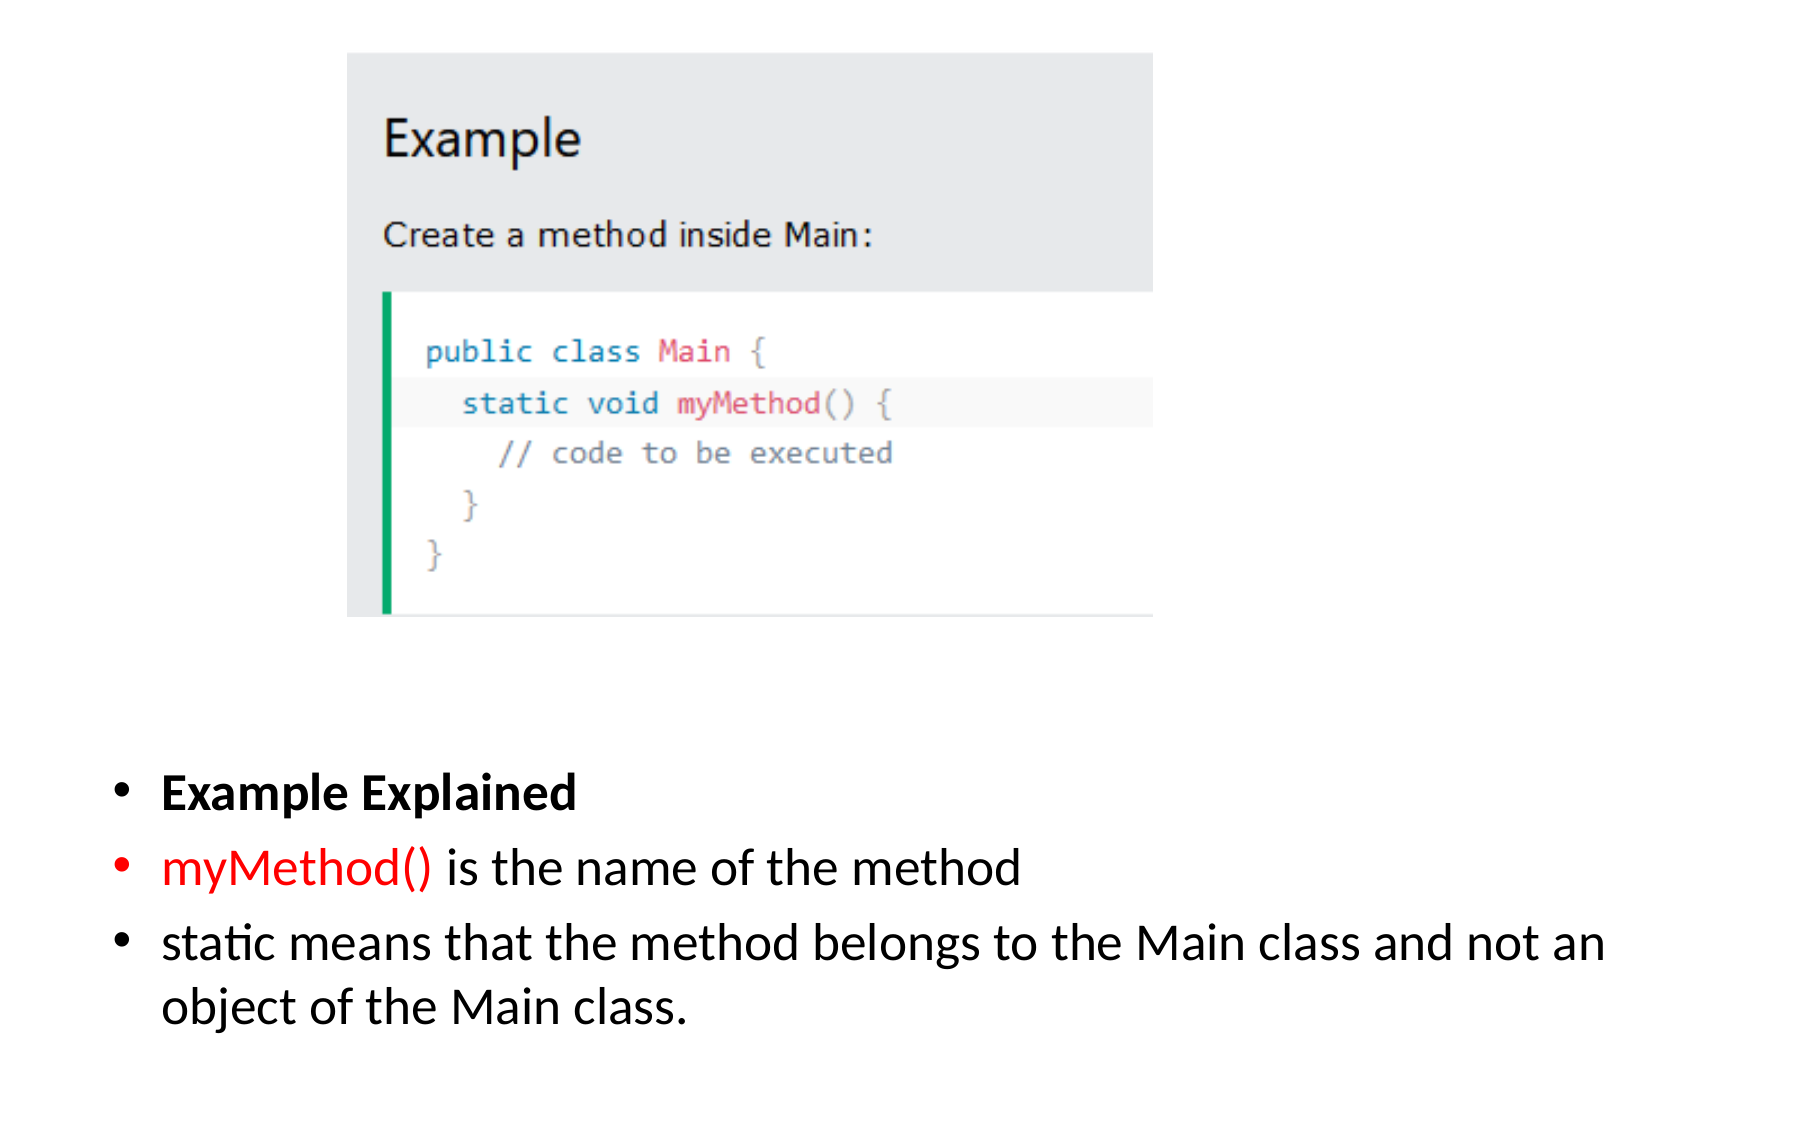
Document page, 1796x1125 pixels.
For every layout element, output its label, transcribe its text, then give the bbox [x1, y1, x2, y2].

picture [347, 49, 1153, 617]
list Example Explained myMethod() is the name of the method static means that the method belongs to the Main class and not an object of the Main class. [97, 750, 1714, 1043]
